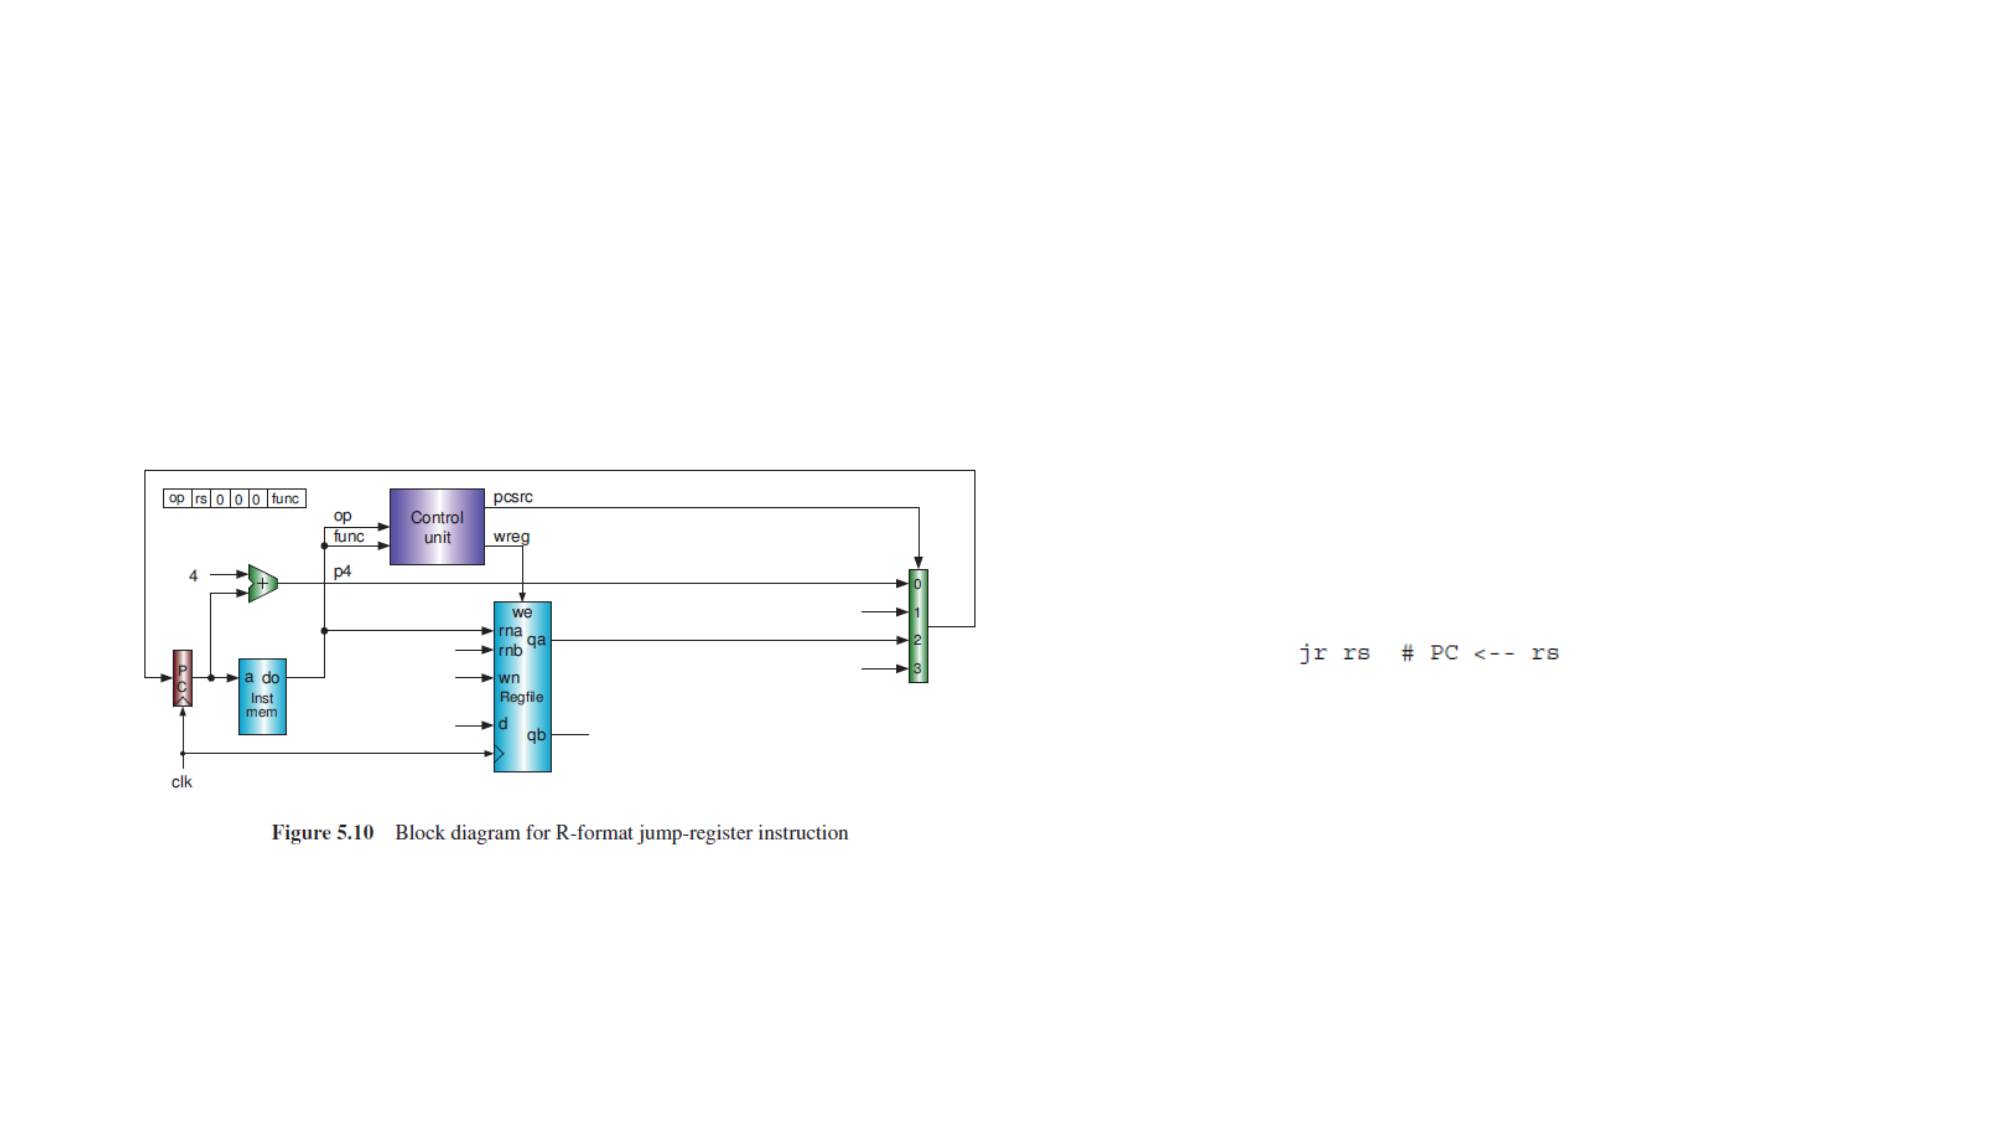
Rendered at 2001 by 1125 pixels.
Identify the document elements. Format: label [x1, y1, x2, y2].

list [137, 460, 988, 852]
list [1293, 625, 1582, 688]
